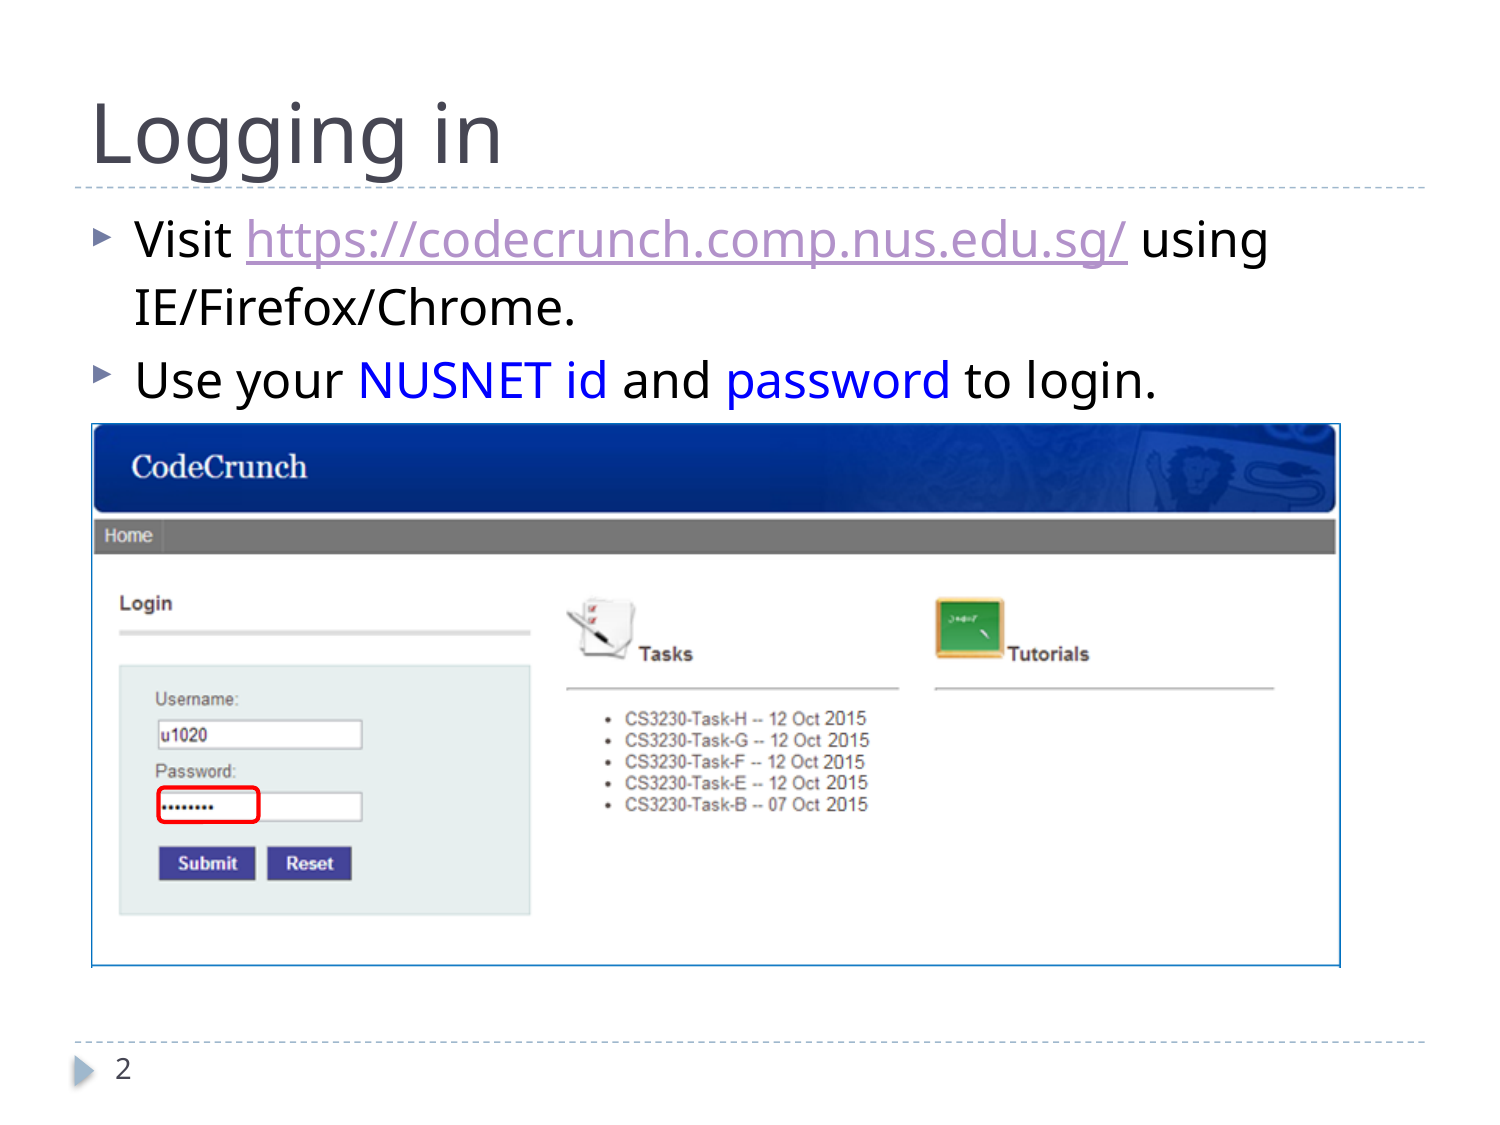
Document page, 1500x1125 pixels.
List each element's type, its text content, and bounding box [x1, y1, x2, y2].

slide_number 2 [100, 1042, 426, 1103]
list Visit https://codecrunch.comp.nus.edu.sg/ using IE/Firefox/Chrome. Use your NUSNET id and password to login. [75, 200, 1500, 1010]
picture [91, 423, 1341, 968]
title Logging in [75, 24, 1425, 188]
